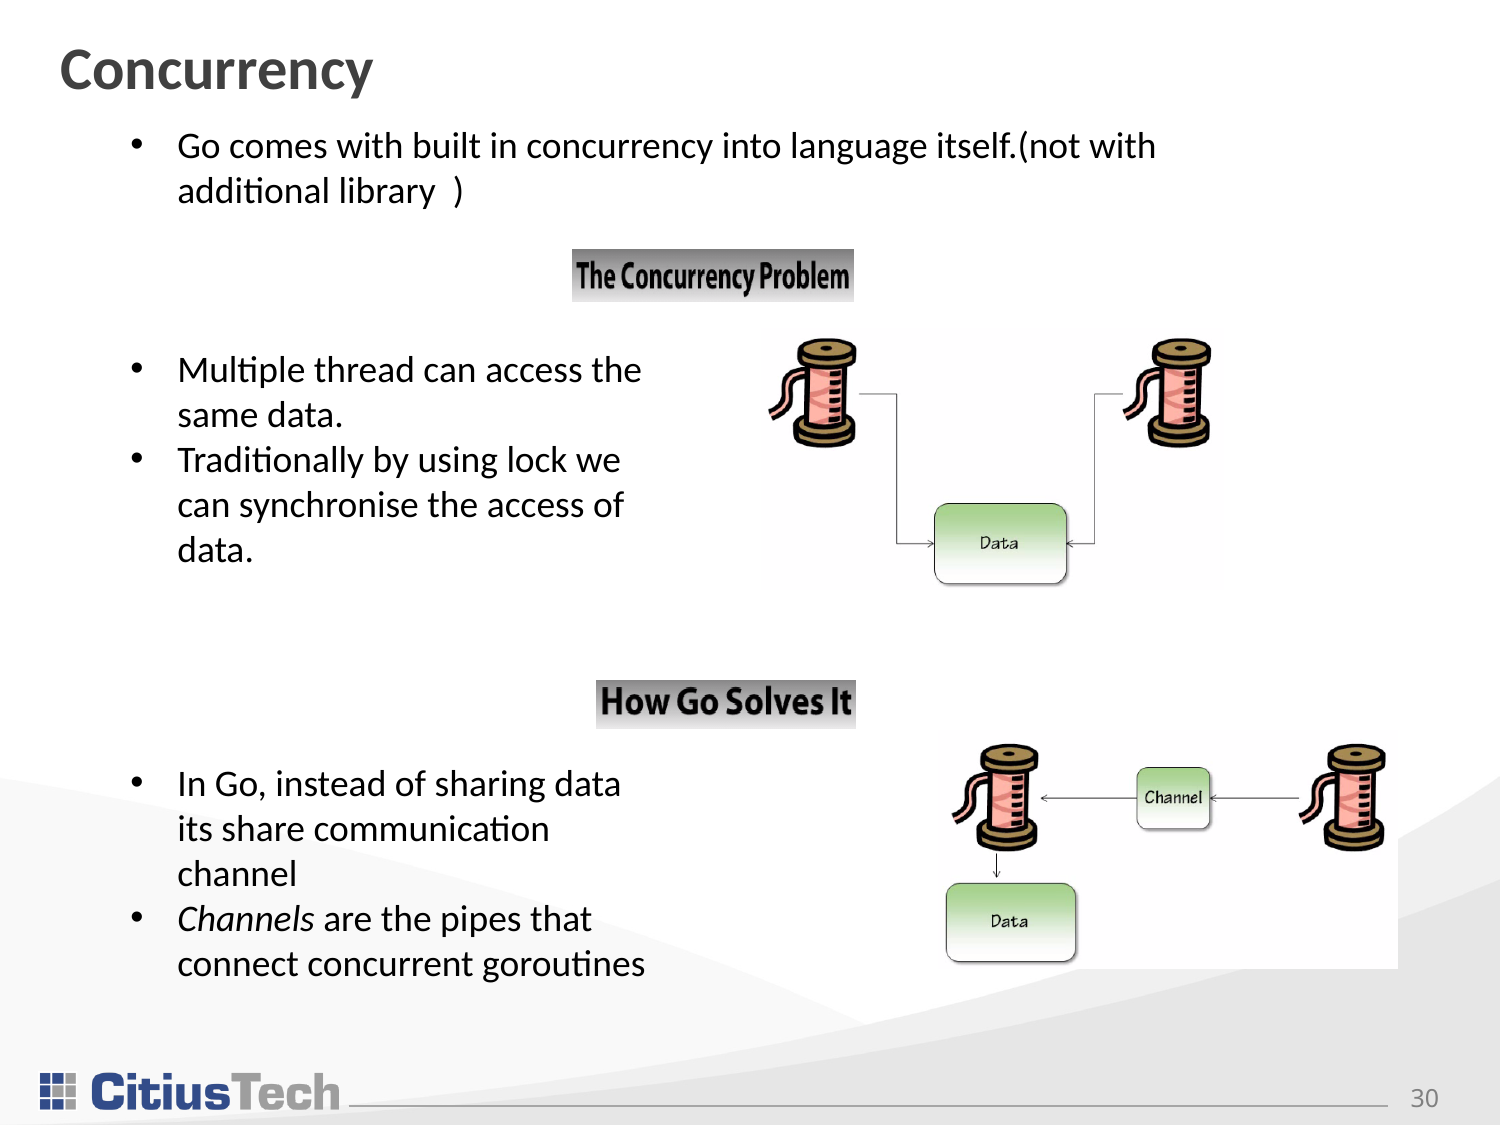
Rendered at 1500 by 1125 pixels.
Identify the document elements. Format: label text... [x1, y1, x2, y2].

title Concurrency [45, 17, 1425, 113]
text_box Go comes with built in concurrency into language itself.(not with additional library ) [115, 113, 1247, 219]
text_box Multiple thread can access the same data. Traditionally by using lock we can synchronise the access of data. [115, 338, 681, 578]
text_box In Go, instead of sharing data its share communication channel Channels are the pipes that connect concurrent goroutines [115, 751, 681, 992]
picture [0, 0, 1500, 1125]
